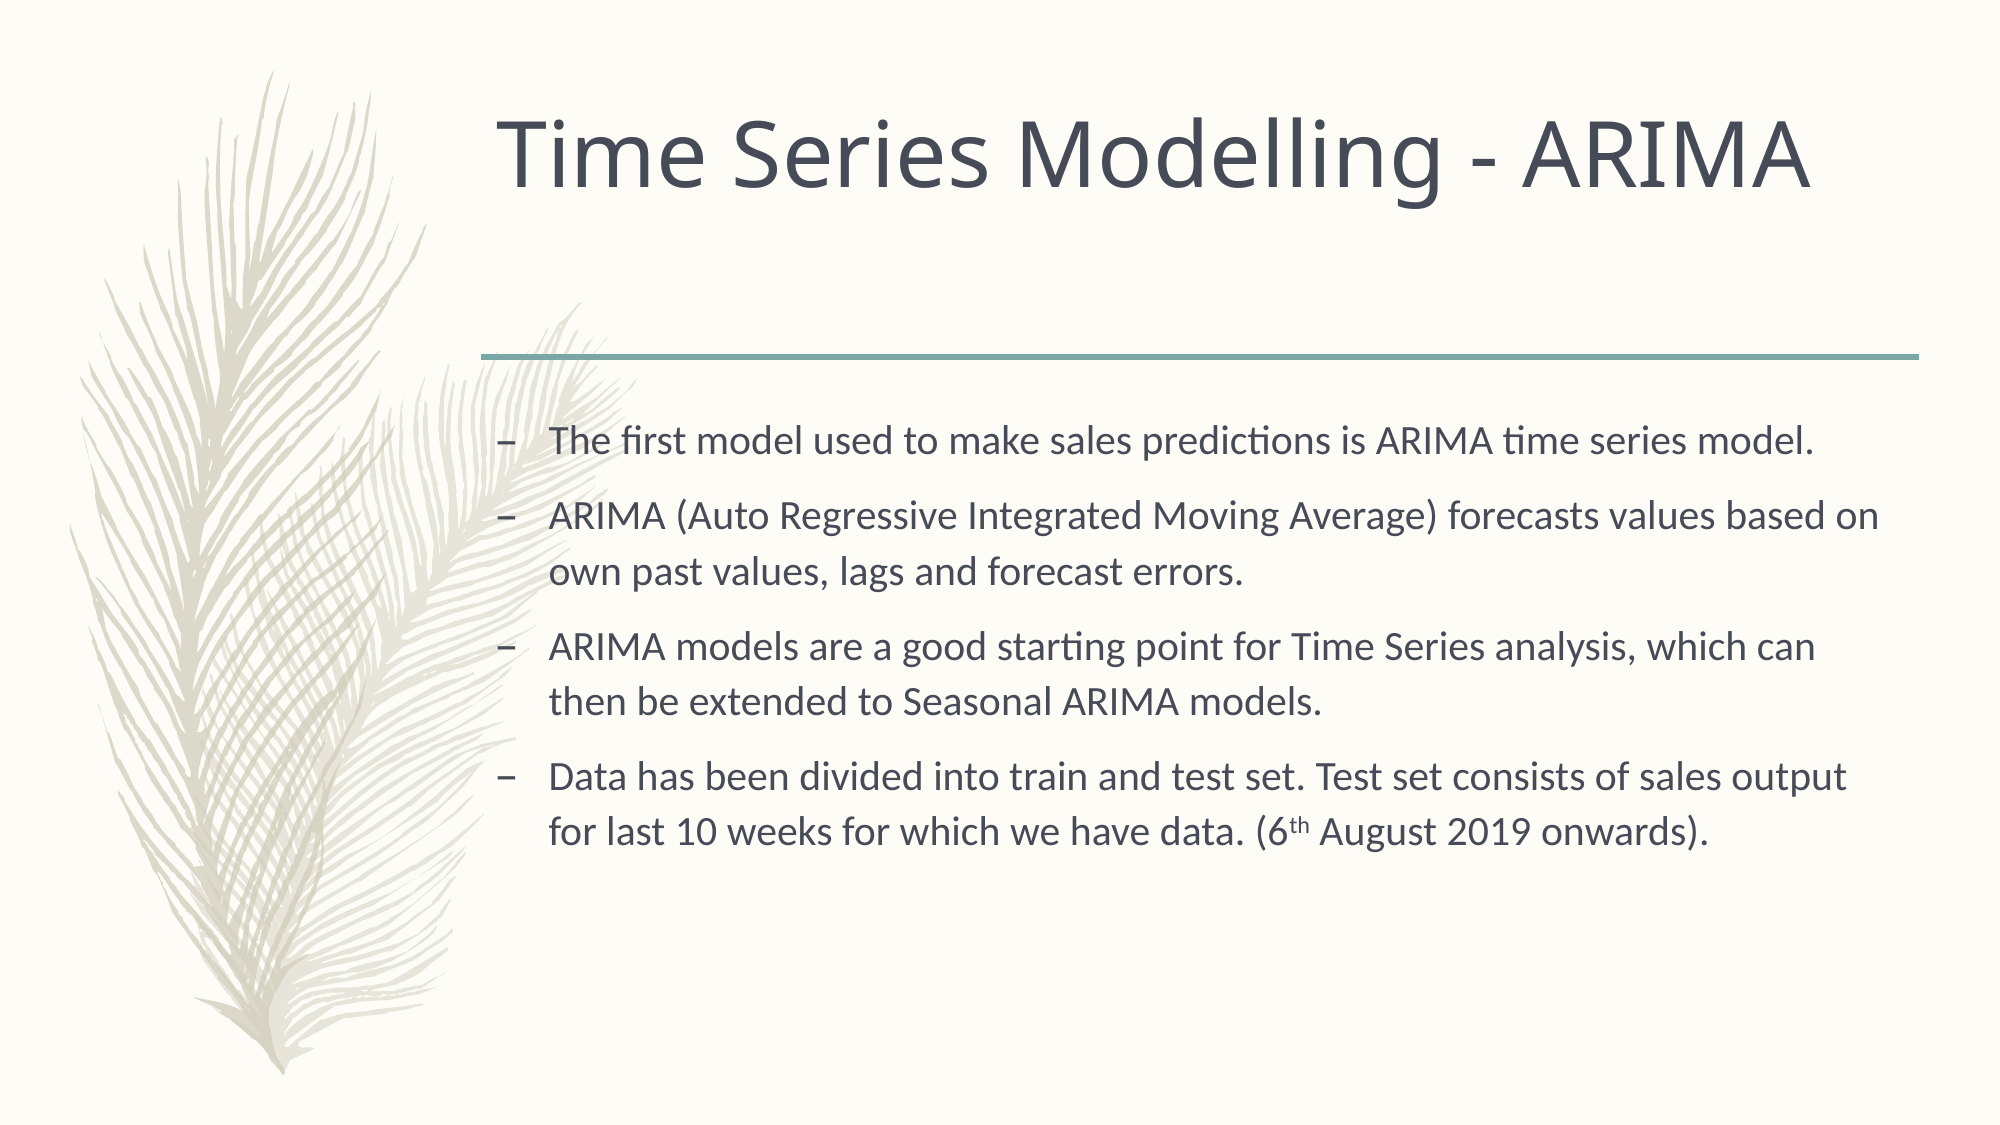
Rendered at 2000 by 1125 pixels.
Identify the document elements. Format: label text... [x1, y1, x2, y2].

title Time Series Modelling - ARIMA [481, 93, 1920, 350]
list The first model used to make sales predictions is ARIMA time series model. ARIMA (Auto Regressive Integrated Moving Average) forecasts values based on own past values, lags and forecast errors. ARIMA models are a good starting point for Time Series analysis, which can then be extended to Seasonal ARIMA models. Data has been divided into train and test set. Test set consists of sales output for last 10 weeks for which we have data. (6th August 2019 onwards). [481, 399, 1920, 999]
